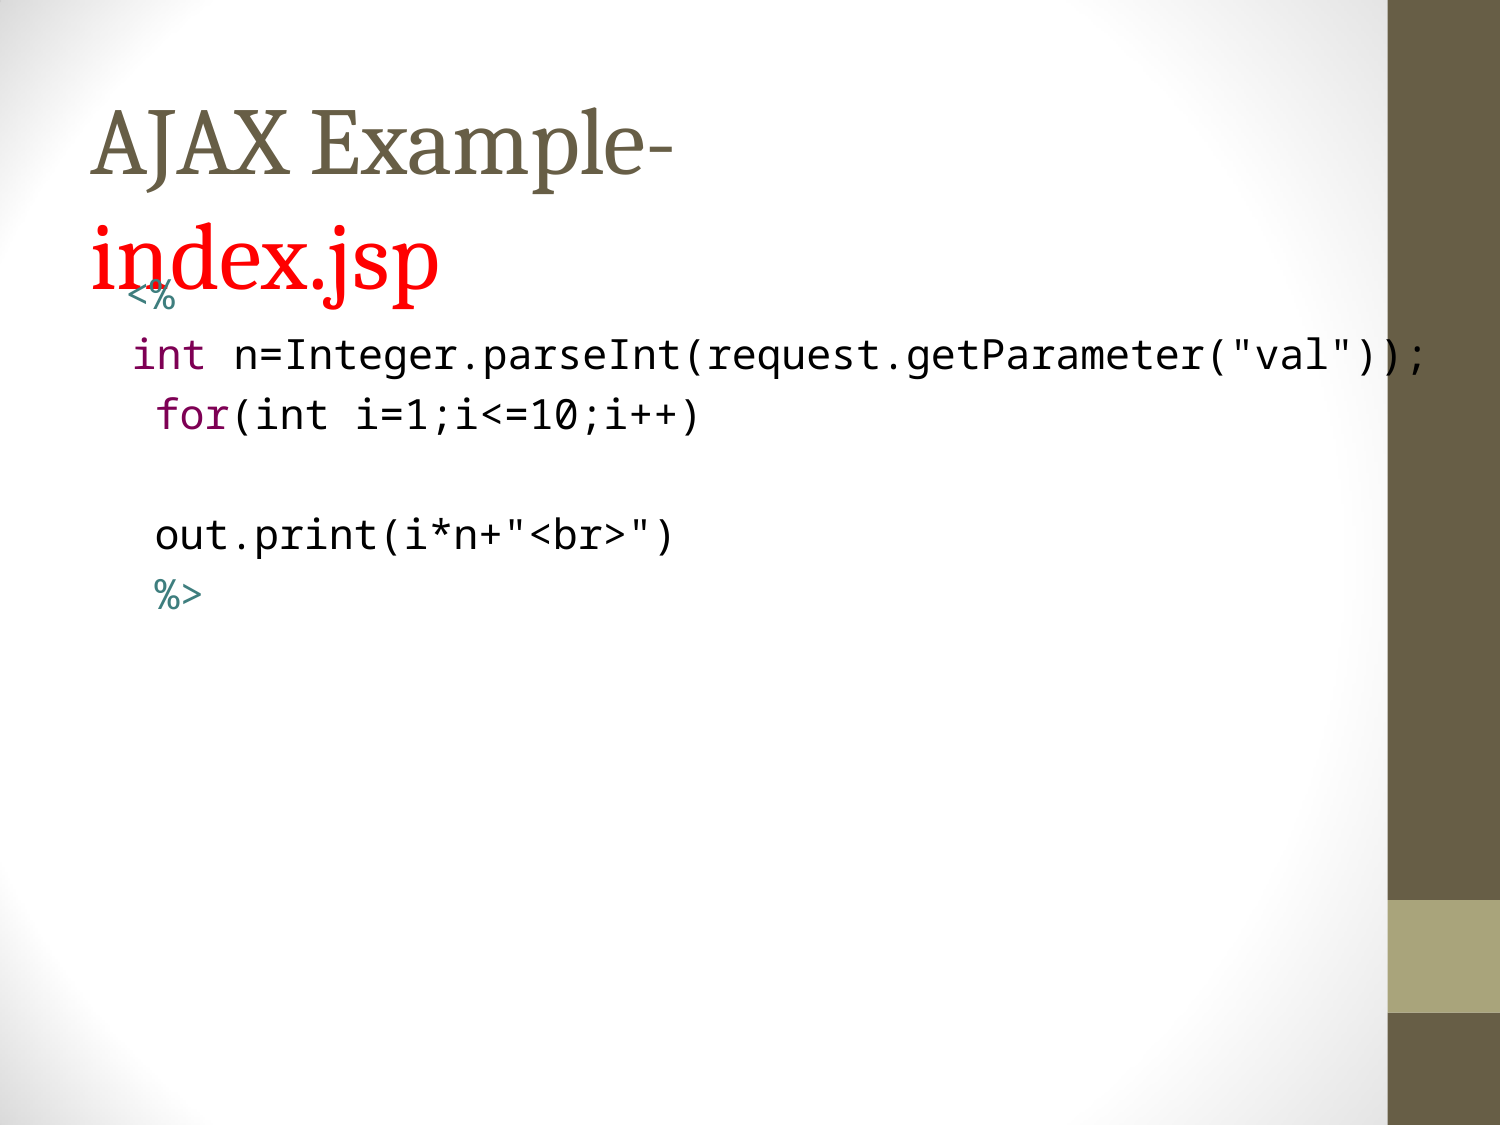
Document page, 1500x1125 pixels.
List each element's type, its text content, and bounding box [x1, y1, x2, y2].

picture [0, 0, 1387, 1125]
title AJAX Example- index.jsp [87, 76, 1040, 309]
text_box <% int n=Integer.parseInt(request.getParameter("val")); for(int i=1;i<=10;i++) out.print(i*n+"<br>") %> [122, 255, 1438, 618]
